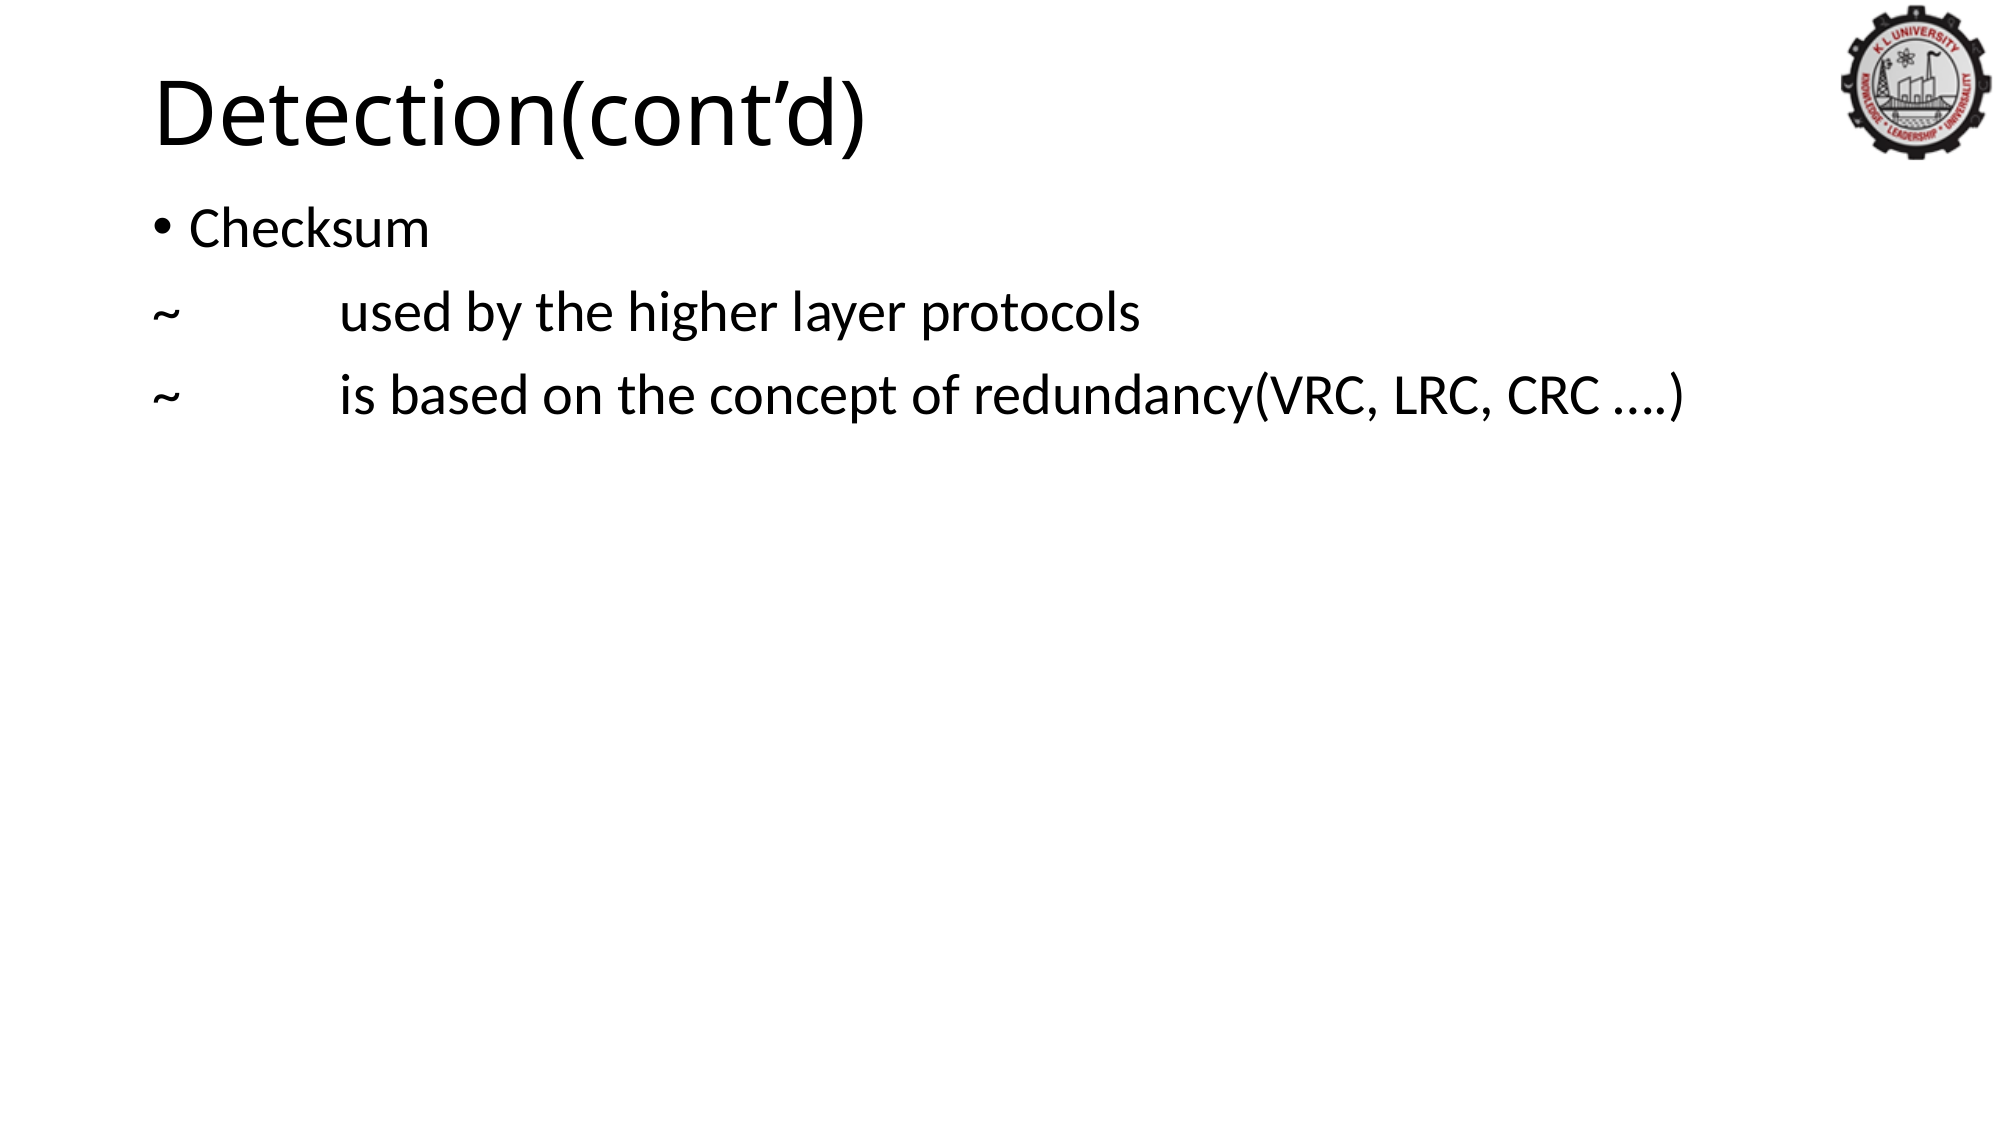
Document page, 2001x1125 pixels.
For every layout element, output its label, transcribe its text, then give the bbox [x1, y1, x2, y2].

list Checksum ~ used by the higher layer protocols ~ is based on the concept of redundancy(VRC, LRC, CRC ….) [137, 189, 1863, 1014]
title Detection(cont’d) [137, 59, 1863, 173]
picture [1827, 0, 2000, 173]
